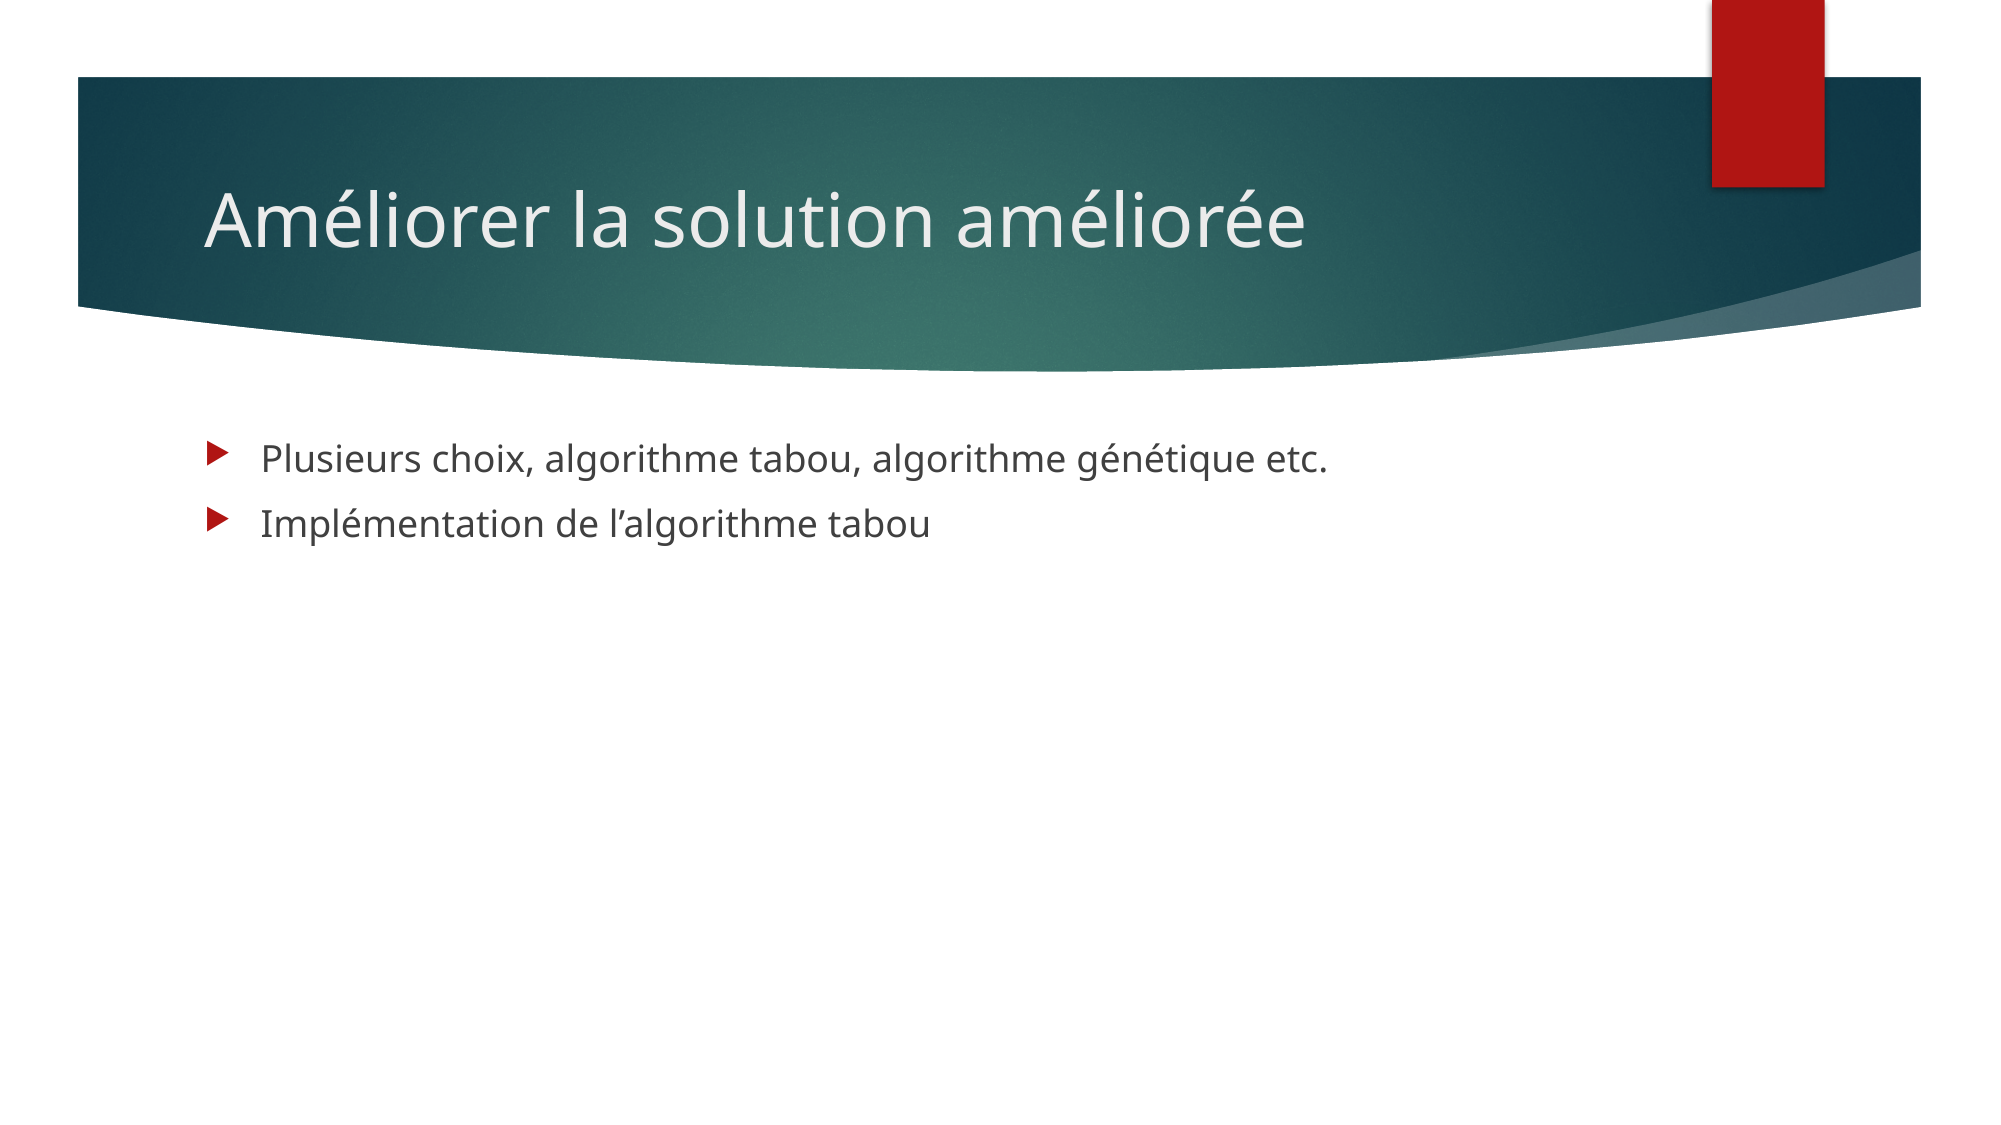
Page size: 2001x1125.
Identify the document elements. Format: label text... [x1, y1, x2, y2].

list Plusieurs choix, algorithme tabou, algorithme génétique etc. Implémentation de l’algorithme tabou [189, 427, 1638, 988]
title Améliorer la solution améliorée [189, 159, 1638, 276]
